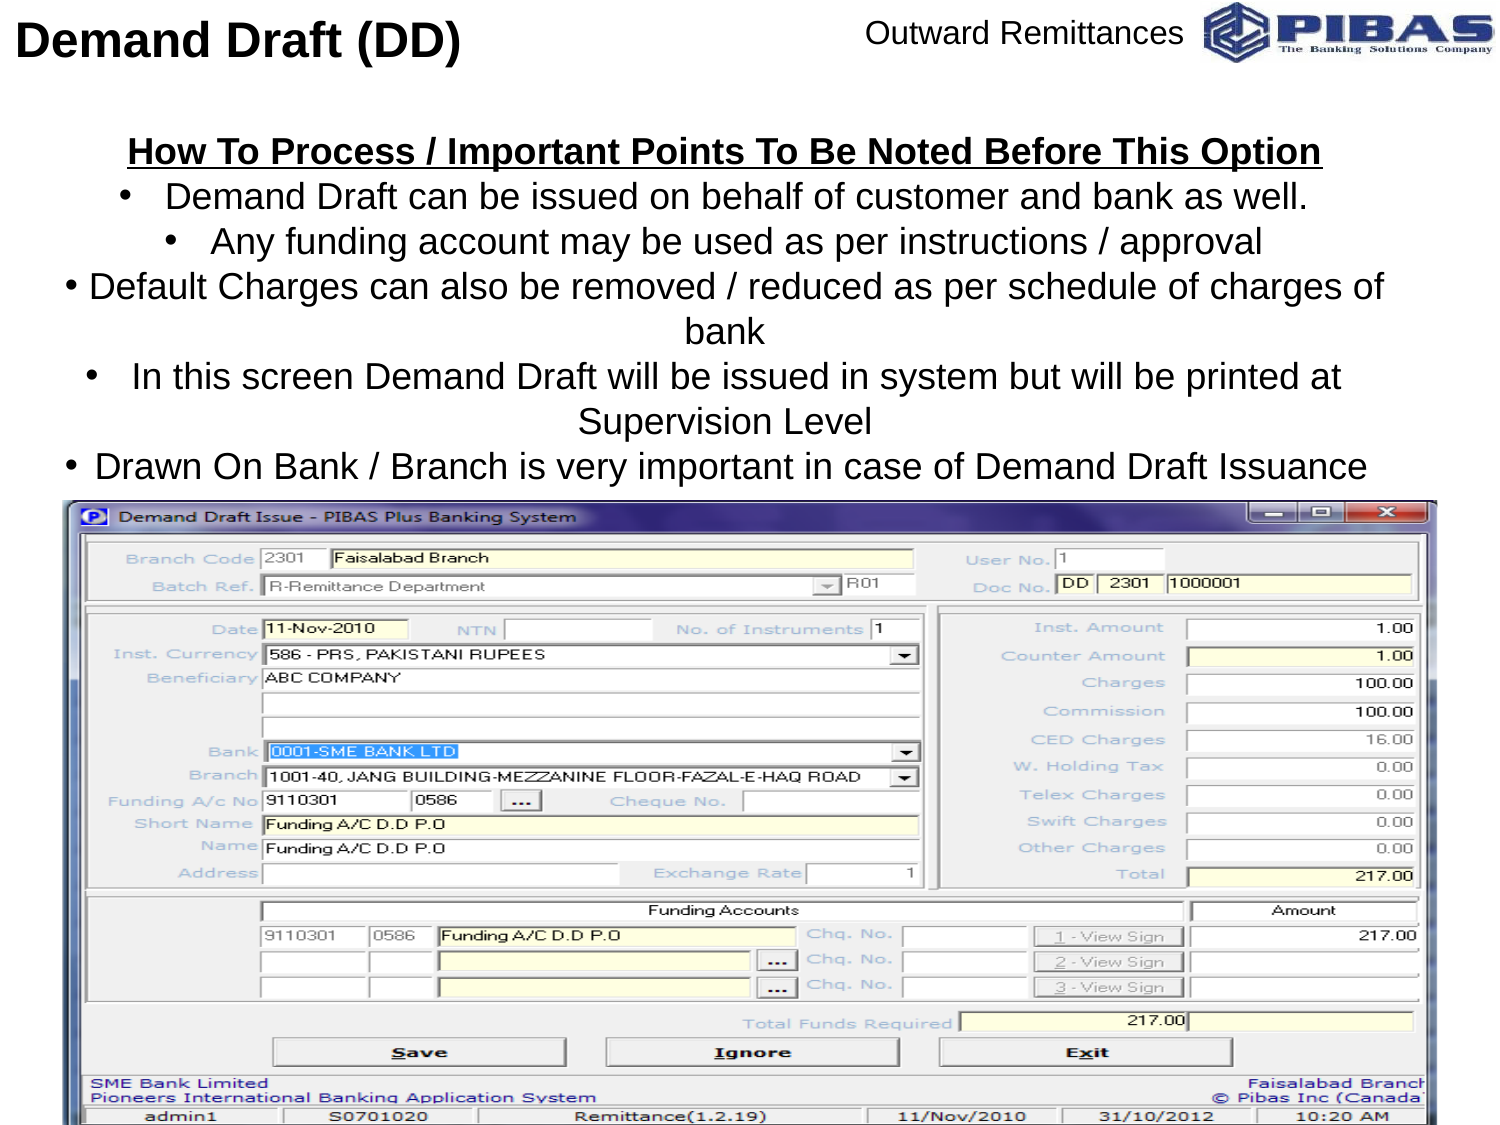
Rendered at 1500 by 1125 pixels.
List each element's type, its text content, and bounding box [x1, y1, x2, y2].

text_box Outward Remittances [699, 0, 1197, 63]
picture [1199, 0, 1500, 63]
text_box Demand Draft (DD) [0, 0, 1113, 75]
text_box How To Process / Important Points To Be Noted Before This Option Demand Draft can be issued on behalf of customer and bank as well. Any funding account may be used as per instructions / approval Default Charges can also be removed / reduced as per schedule of charges of bank In this screen Demand Draft will be issued in system but will be printed at Supervision Level Drawn On Bank / Branch is very important in case of Demand Draft Issuance [49, 74, 1400, 495]
picture [62, 499, 1438, 1125]
